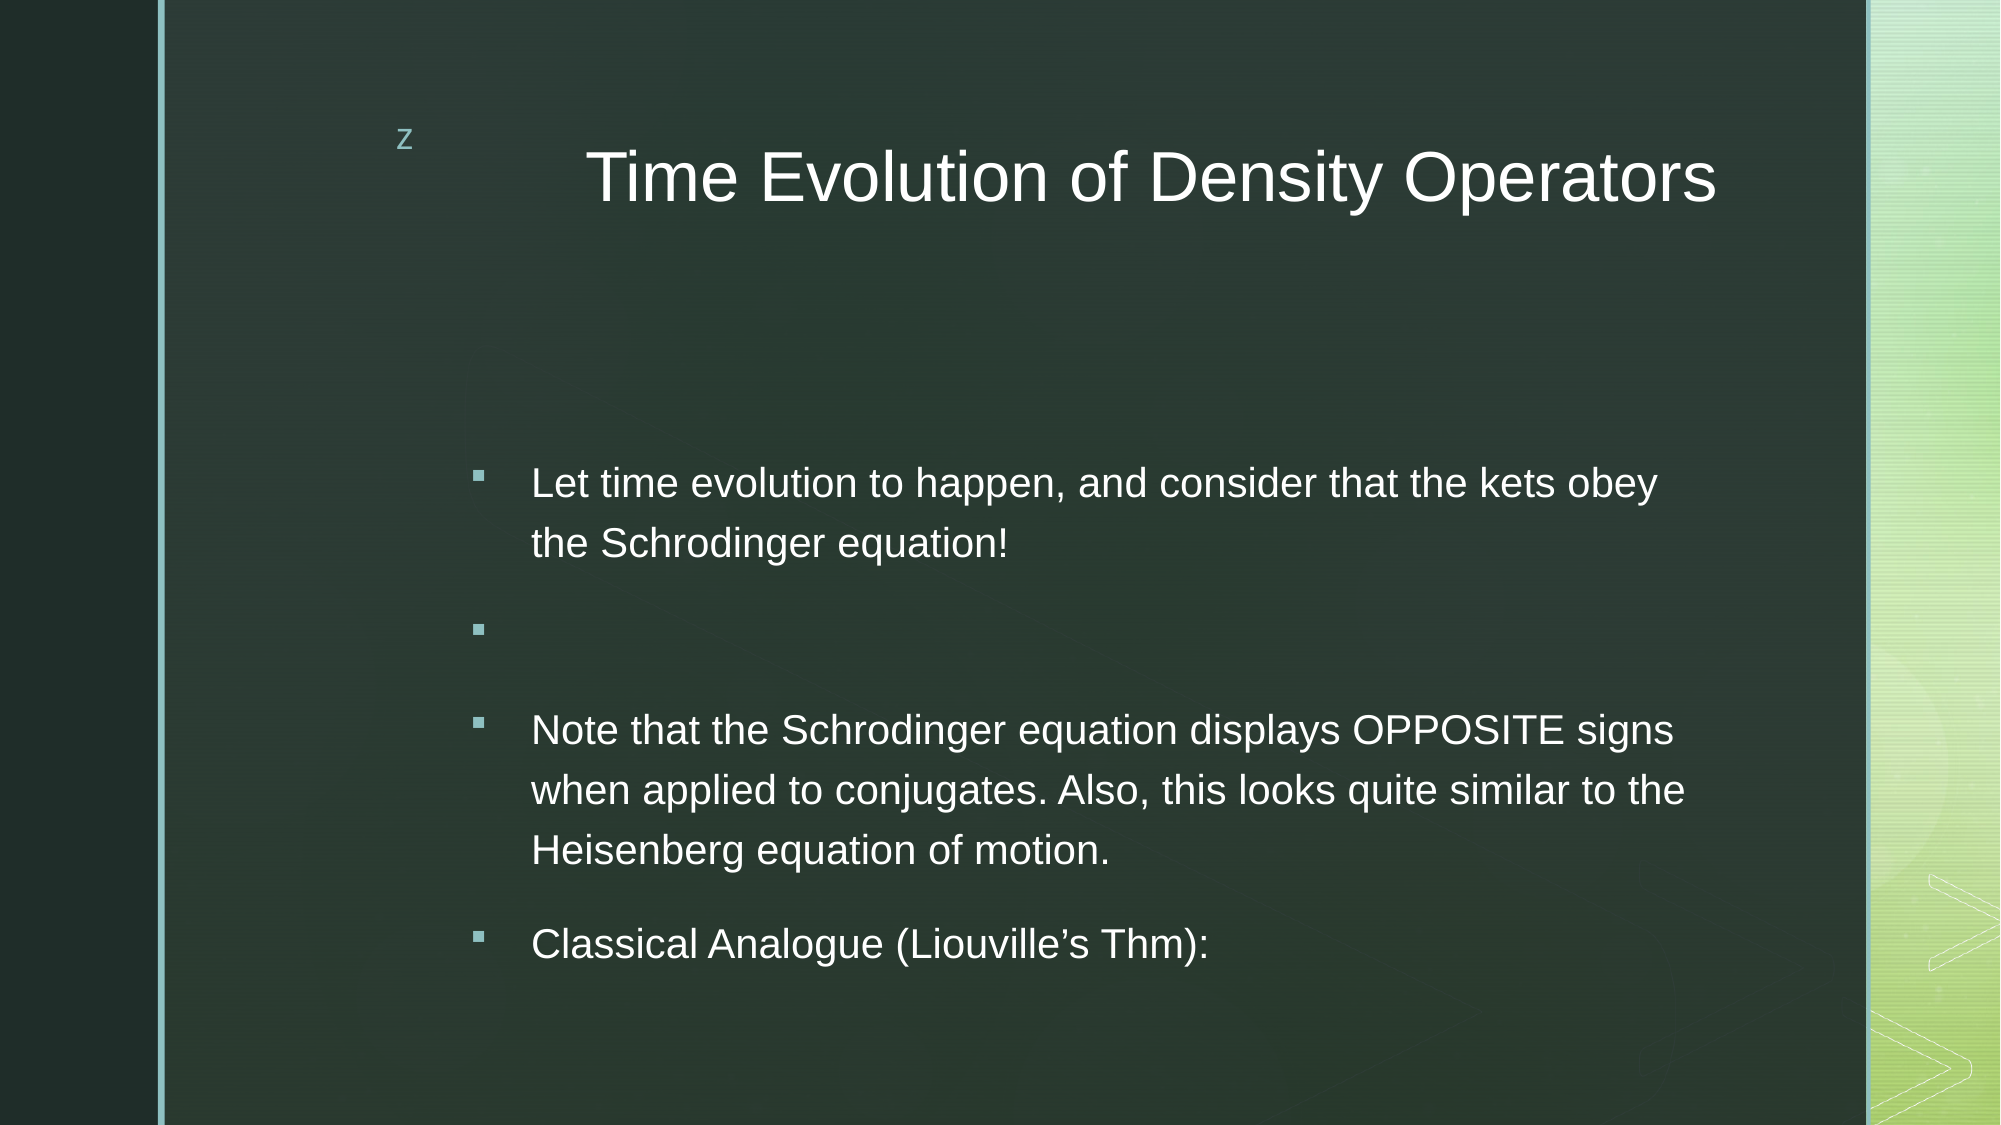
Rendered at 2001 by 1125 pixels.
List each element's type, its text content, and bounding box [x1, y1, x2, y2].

title Time Evolution of Density Operators [428, 132, 1734, 310]
picture [1871, 0, 2001, 1125]
